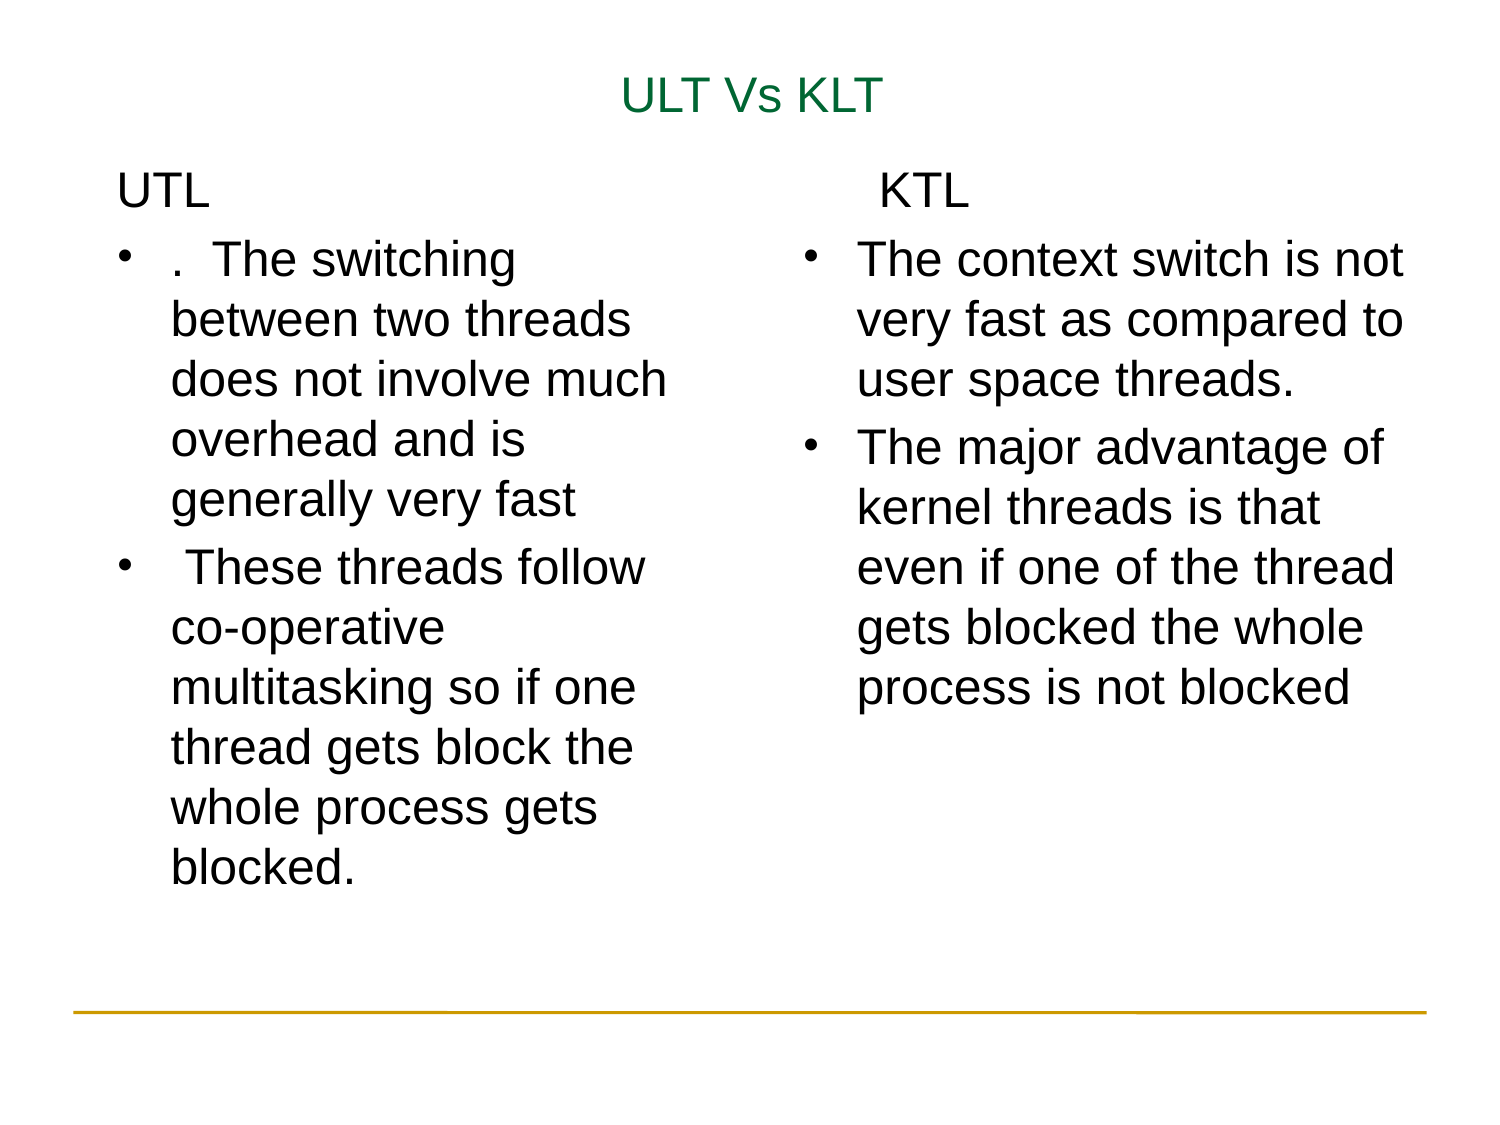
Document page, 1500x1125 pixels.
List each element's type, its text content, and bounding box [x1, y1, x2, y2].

text_box ULT Vs KLT [79, 55, 1425, 131]
text_box UTL . The switching between two threads does not involve much overhead and is generally very fast These threads follow co-operative multitasking so if one thread gets block the whole process gets blocked. [99, 149, 720, 853]
text_box KTL The context switch is not very fast as compared to user space threads. The major advantage of kernel threads is that even if one of the thread gets blocked the whole process is not blocked [787, 149, 1432, 933]
